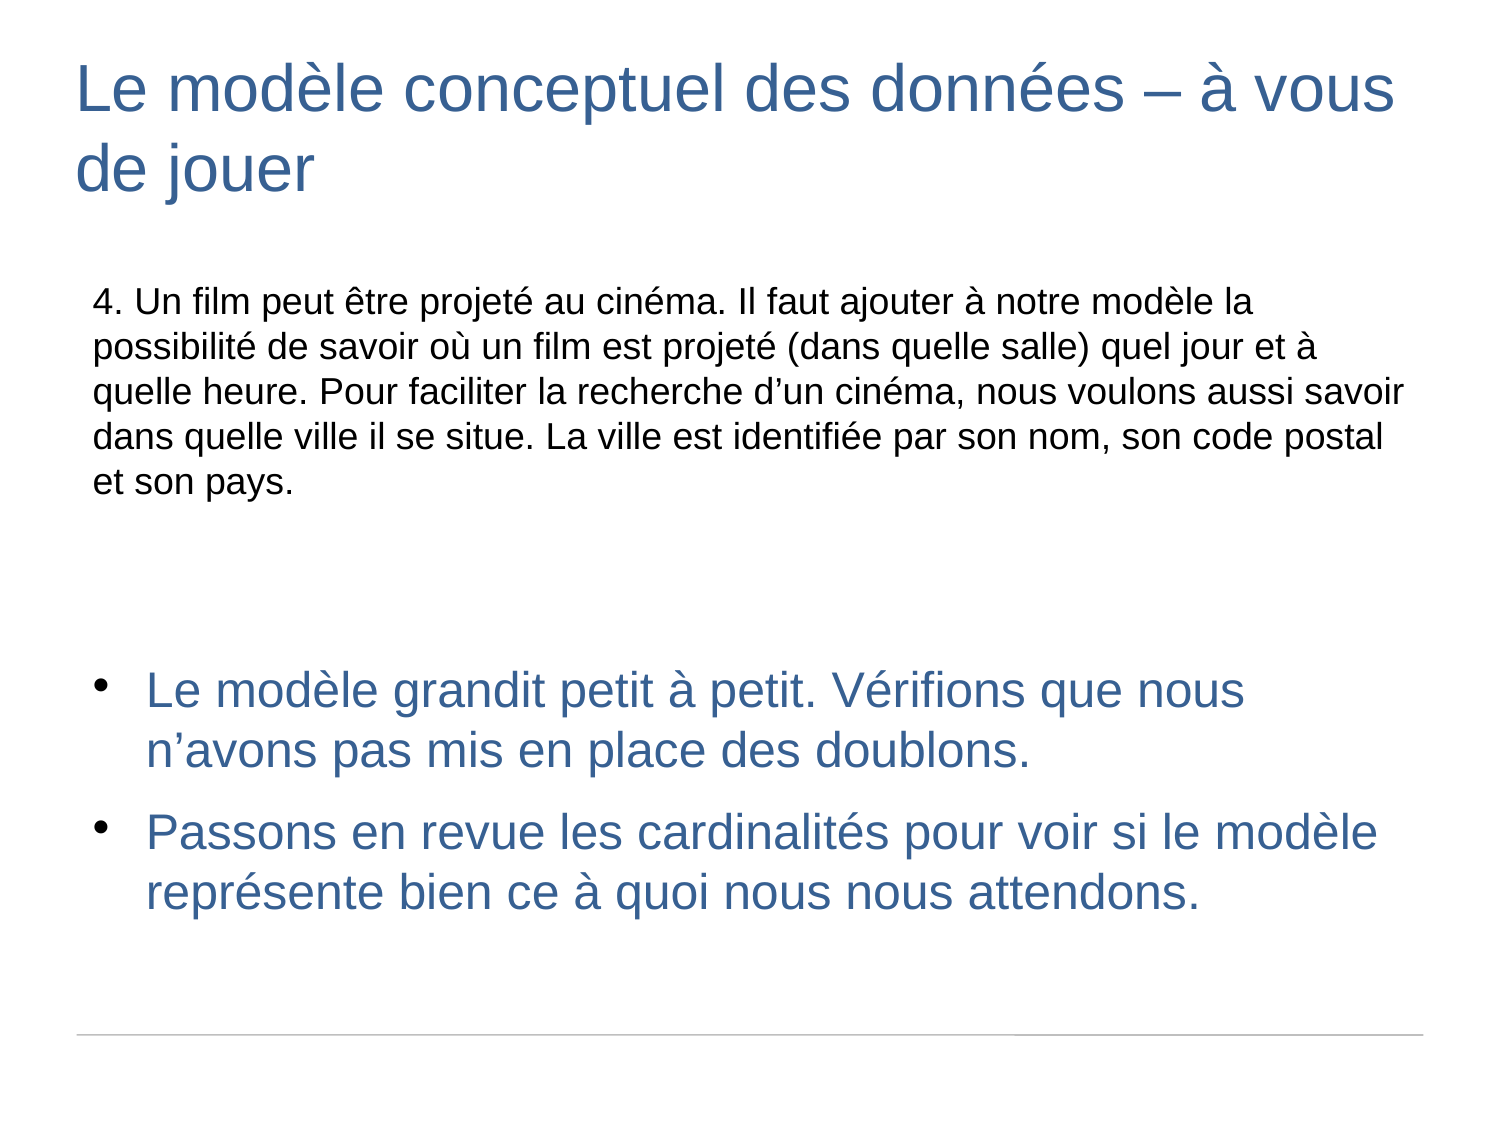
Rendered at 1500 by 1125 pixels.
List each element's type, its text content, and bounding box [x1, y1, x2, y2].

text_box 4. Un film peut être projeté au cinéma. Il faut ajouter à notre modèle la possibilité de savoir où un film est projeté (dans quelle salle) quel jour et à quelle heure. Pour faciliter la recherche d’un cinéma, nous voulons aussi savoir dans quelle ville il se situe. La ville est identifiée par son nom, son code postal et son pays. Le modèle grandit petit à petit. Vérifions que nous n’avons pas mis en place des doublons. Passons en revue les cardinalités pour voir si le modèle représente bien ce à quoi nous nous attendons. [75, 276, 1425, 1005]
text_box Le modèle conceptuel des données – à vous de jouer [75, 45, 1425, 233]
